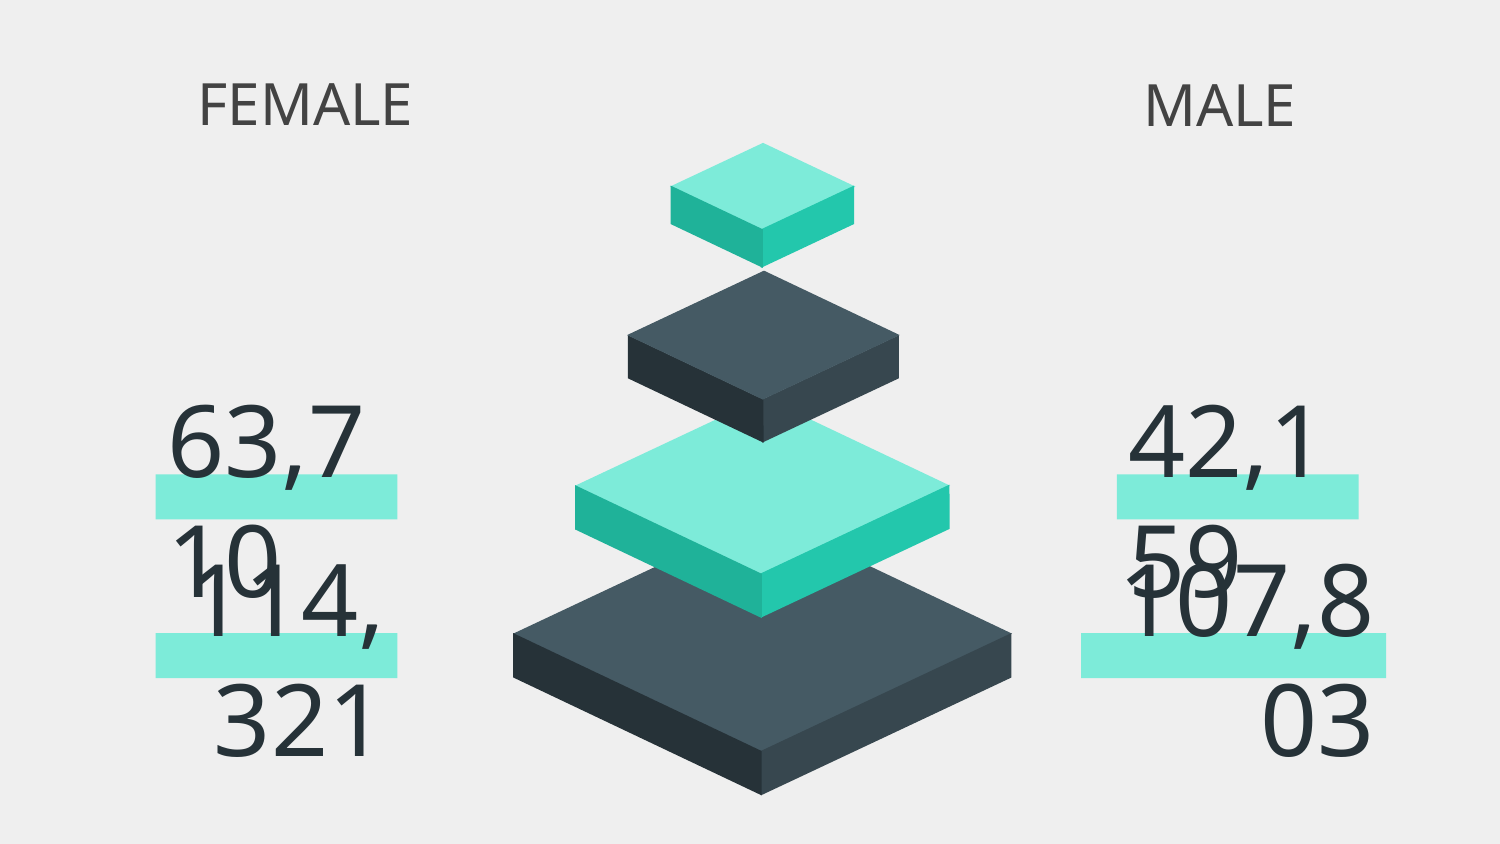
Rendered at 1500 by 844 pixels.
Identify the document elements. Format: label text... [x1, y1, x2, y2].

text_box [669, 142, 856, 269]
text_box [574, 396, 951, 619]
text_box 114,321 [155, 633, 398, 679]
text_box FEMALE [139, 60, 473, 143]
text_box 63,710 [155, 474, 398, 520]
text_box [626, 270, 900, 443]
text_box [512, 515, 1013, 796]
text_box 107,803 [1081, 633, 1387, 679]
text_box 42,159 [1116, 474, 1359, 520]
text_box MALE [1053, 61, 1387, 145]
